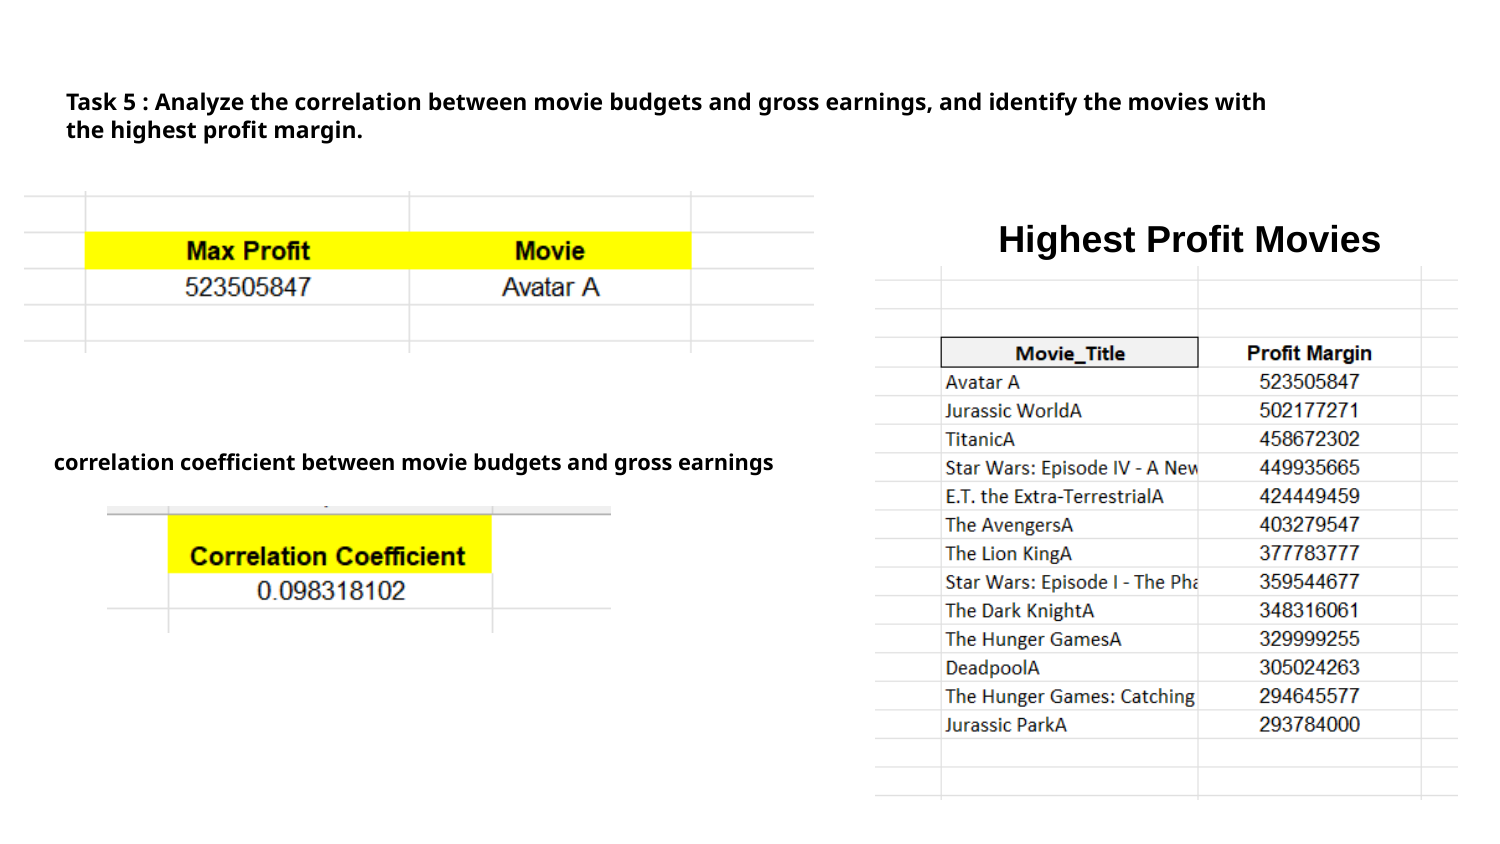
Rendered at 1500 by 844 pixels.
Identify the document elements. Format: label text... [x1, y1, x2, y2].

text_box Highest Profit Movies [983, 200, 1500, 276]
picture [24, 191, 815, 354]
picture [875, 266, 1458, 800]
picture [106, 506, 611, 634]
text_box correlation coefficient between movie budgets and gross earnings [38, 435, 870, 489]
title Task 5 : Analyze the correlation between movie budgets and gross earnings, and identify the movies with the highest profit margin. [51, 72, 1449, 167]
